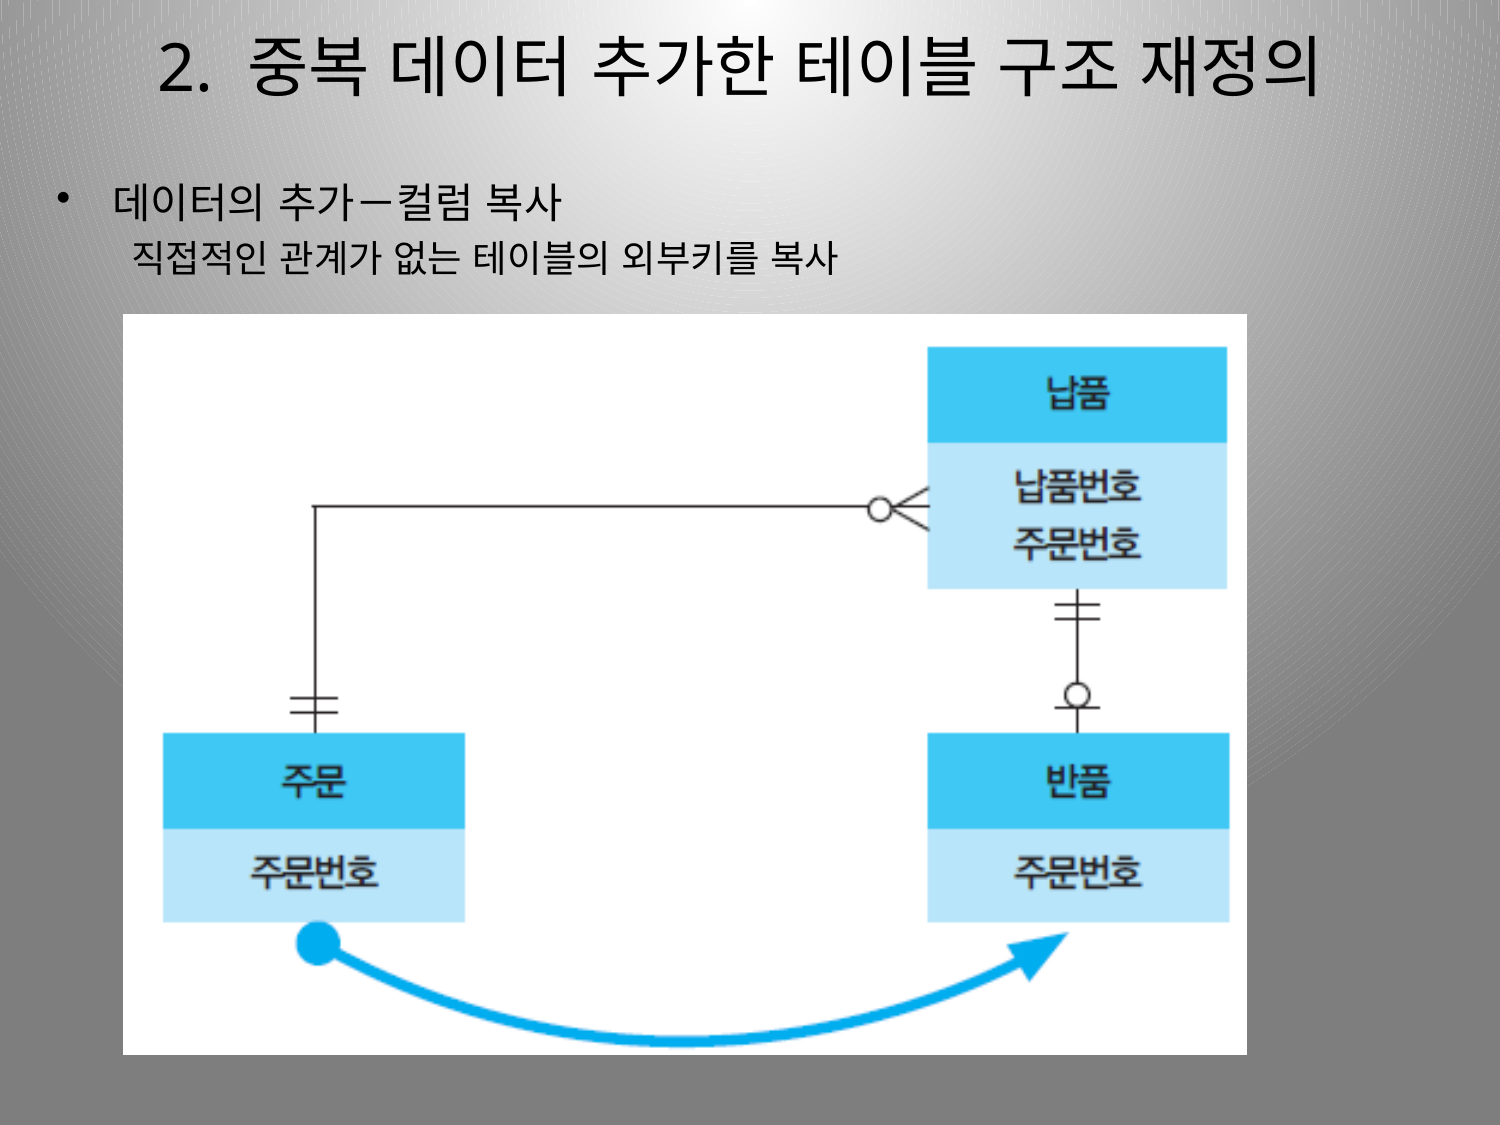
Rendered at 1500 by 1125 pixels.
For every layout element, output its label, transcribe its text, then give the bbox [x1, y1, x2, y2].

title 2. 중복 데이터 추가한 테이블 구조 재정의 [0, 13, 1483, 116]
picture [123, 314, 1247, 1055]
list 데이터의 추가－컬럼 복사 직접적인 관계가 없는 테이블의 외부키를 복사 [41, 144, 1447, 1059]
